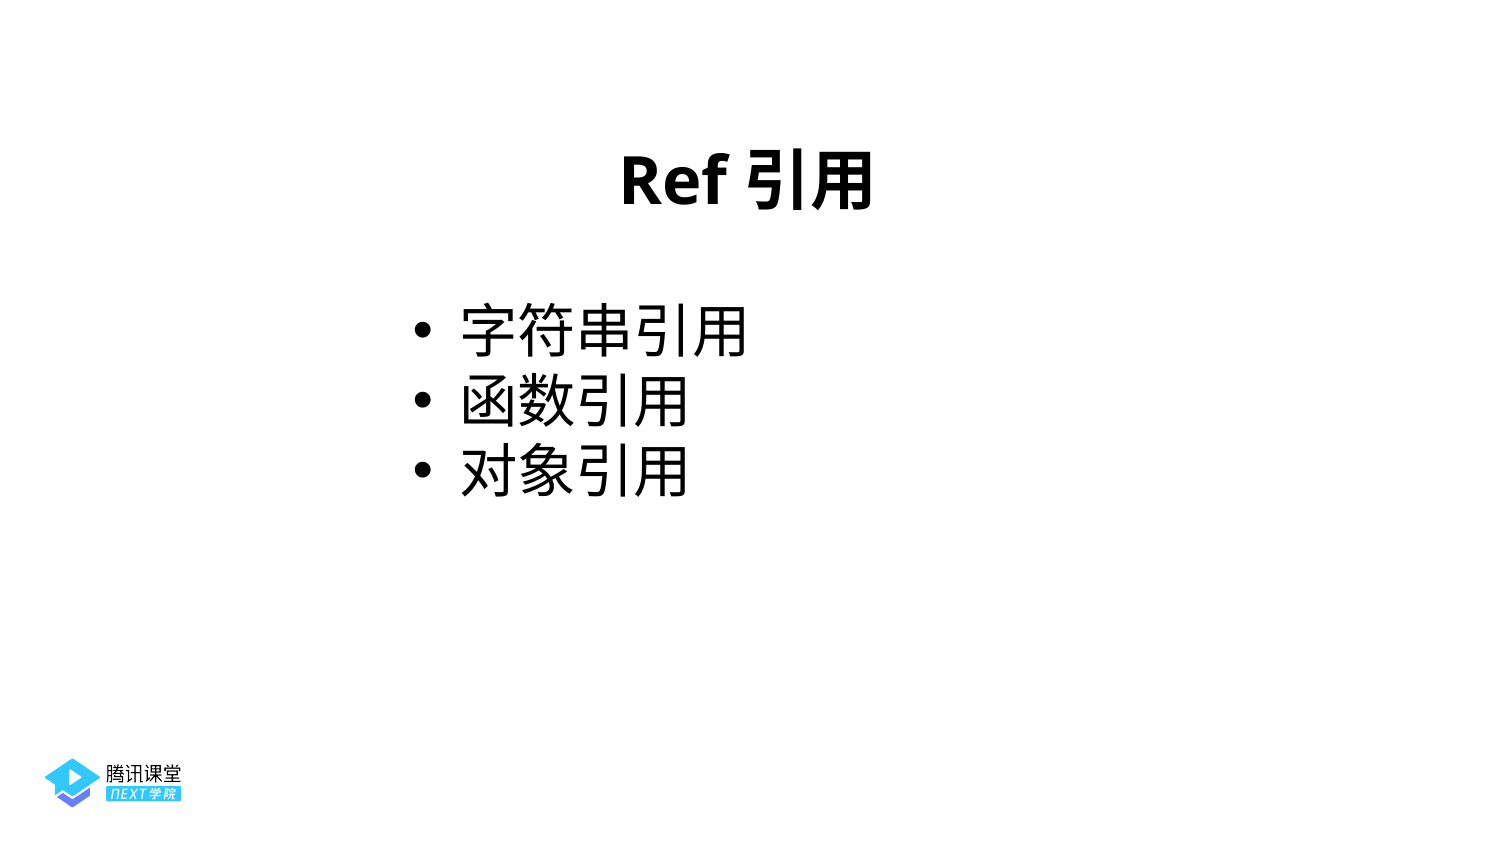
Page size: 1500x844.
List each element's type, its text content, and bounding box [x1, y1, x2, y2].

text_box 字符串引用 函数引用 对象引用 [397, 287, 1218, 546]
picture [41, 744, 186, 817]
text_box Ref引用 [606, 114, 902, 225]
